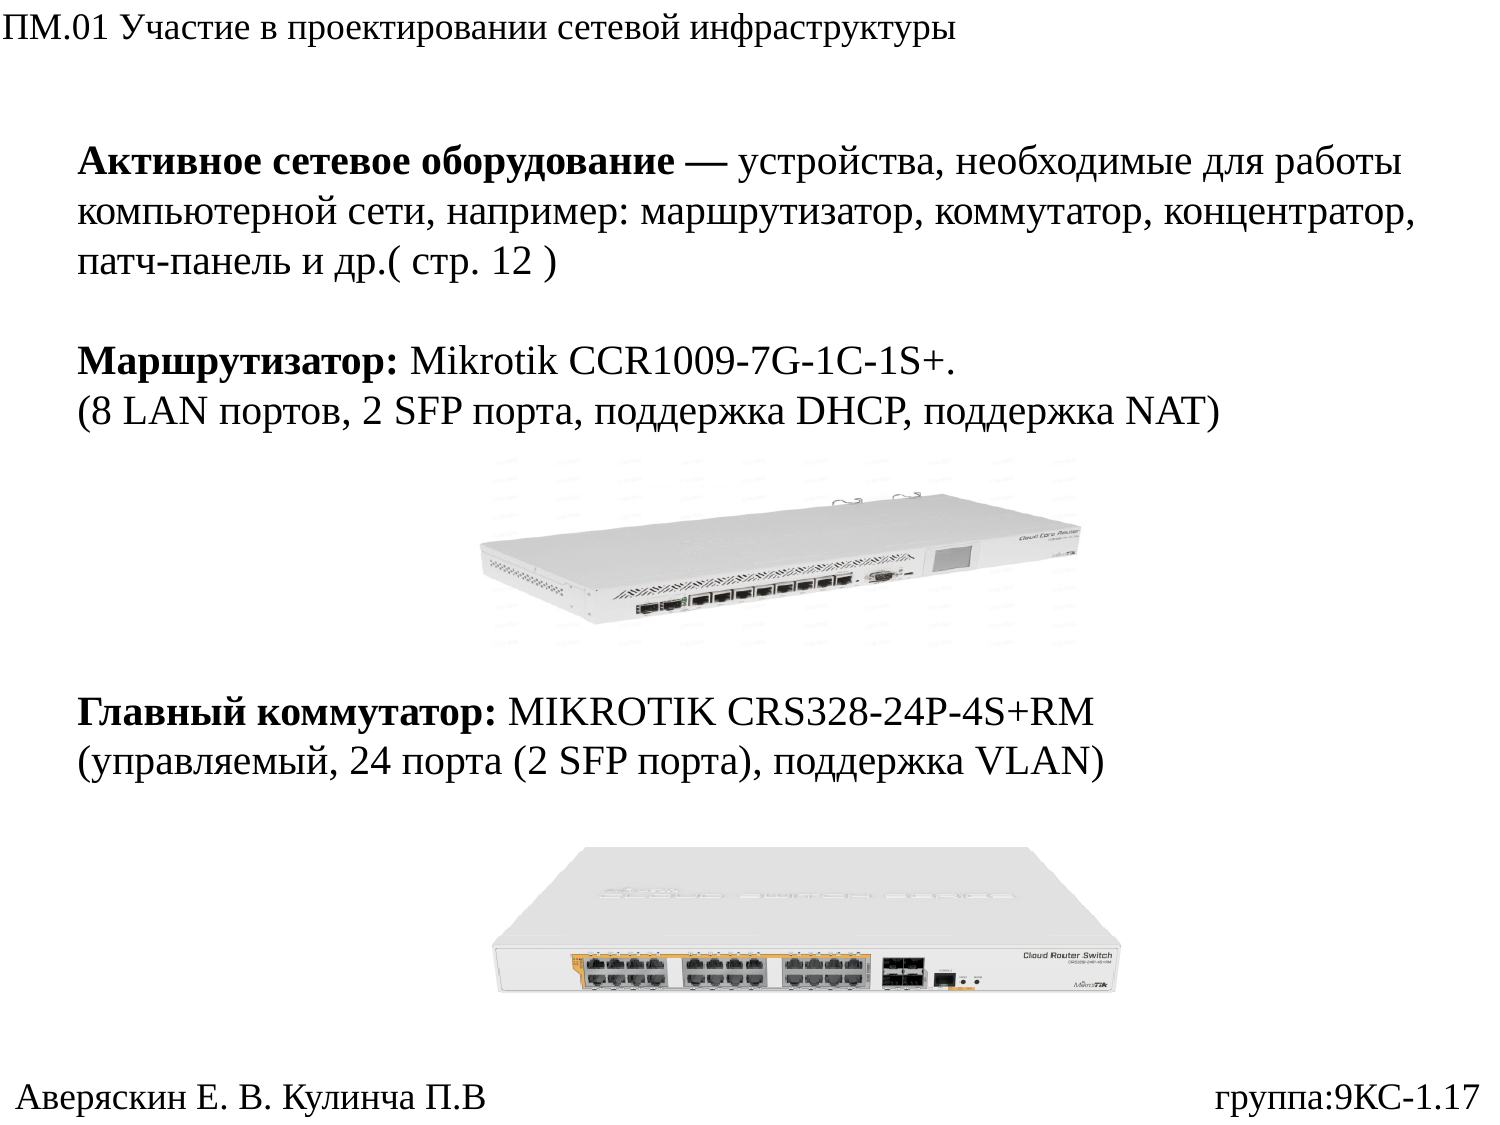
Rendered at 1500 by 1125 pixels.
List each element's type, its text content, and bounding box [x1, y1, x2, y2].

text_box Аверяскин Е. В. Кулинча П.В группа:9КС-1.17 [0, 1064, 1500, 1125]
picture [474, 453, 1088, 649]
text_box Активное сетевое оборудование — устройства, необходимые для работы компьютерной сети, например: маршрутизатор, коммутатор, концентратор, патч-панель и др.( стр. 12 ) Маршрутизатор: Mikrotik CCR1009-7G-1C-1S+. (8 LAN портов, 2 SFP порта, поддержка DHCP, поддержка NAT) Главный коммутатор: MIKROTIK CRS328-24P-4S+RM (управляемый, 24 порта (2 SFP порта), поддержка VLAN) [62, 124, 1450, 1064]
text_box ПМ.01 Участие в проектировании сетевой инфраструктуры [0, 0, 1325, 54]
picture [469, 812, 1145, 1028]
